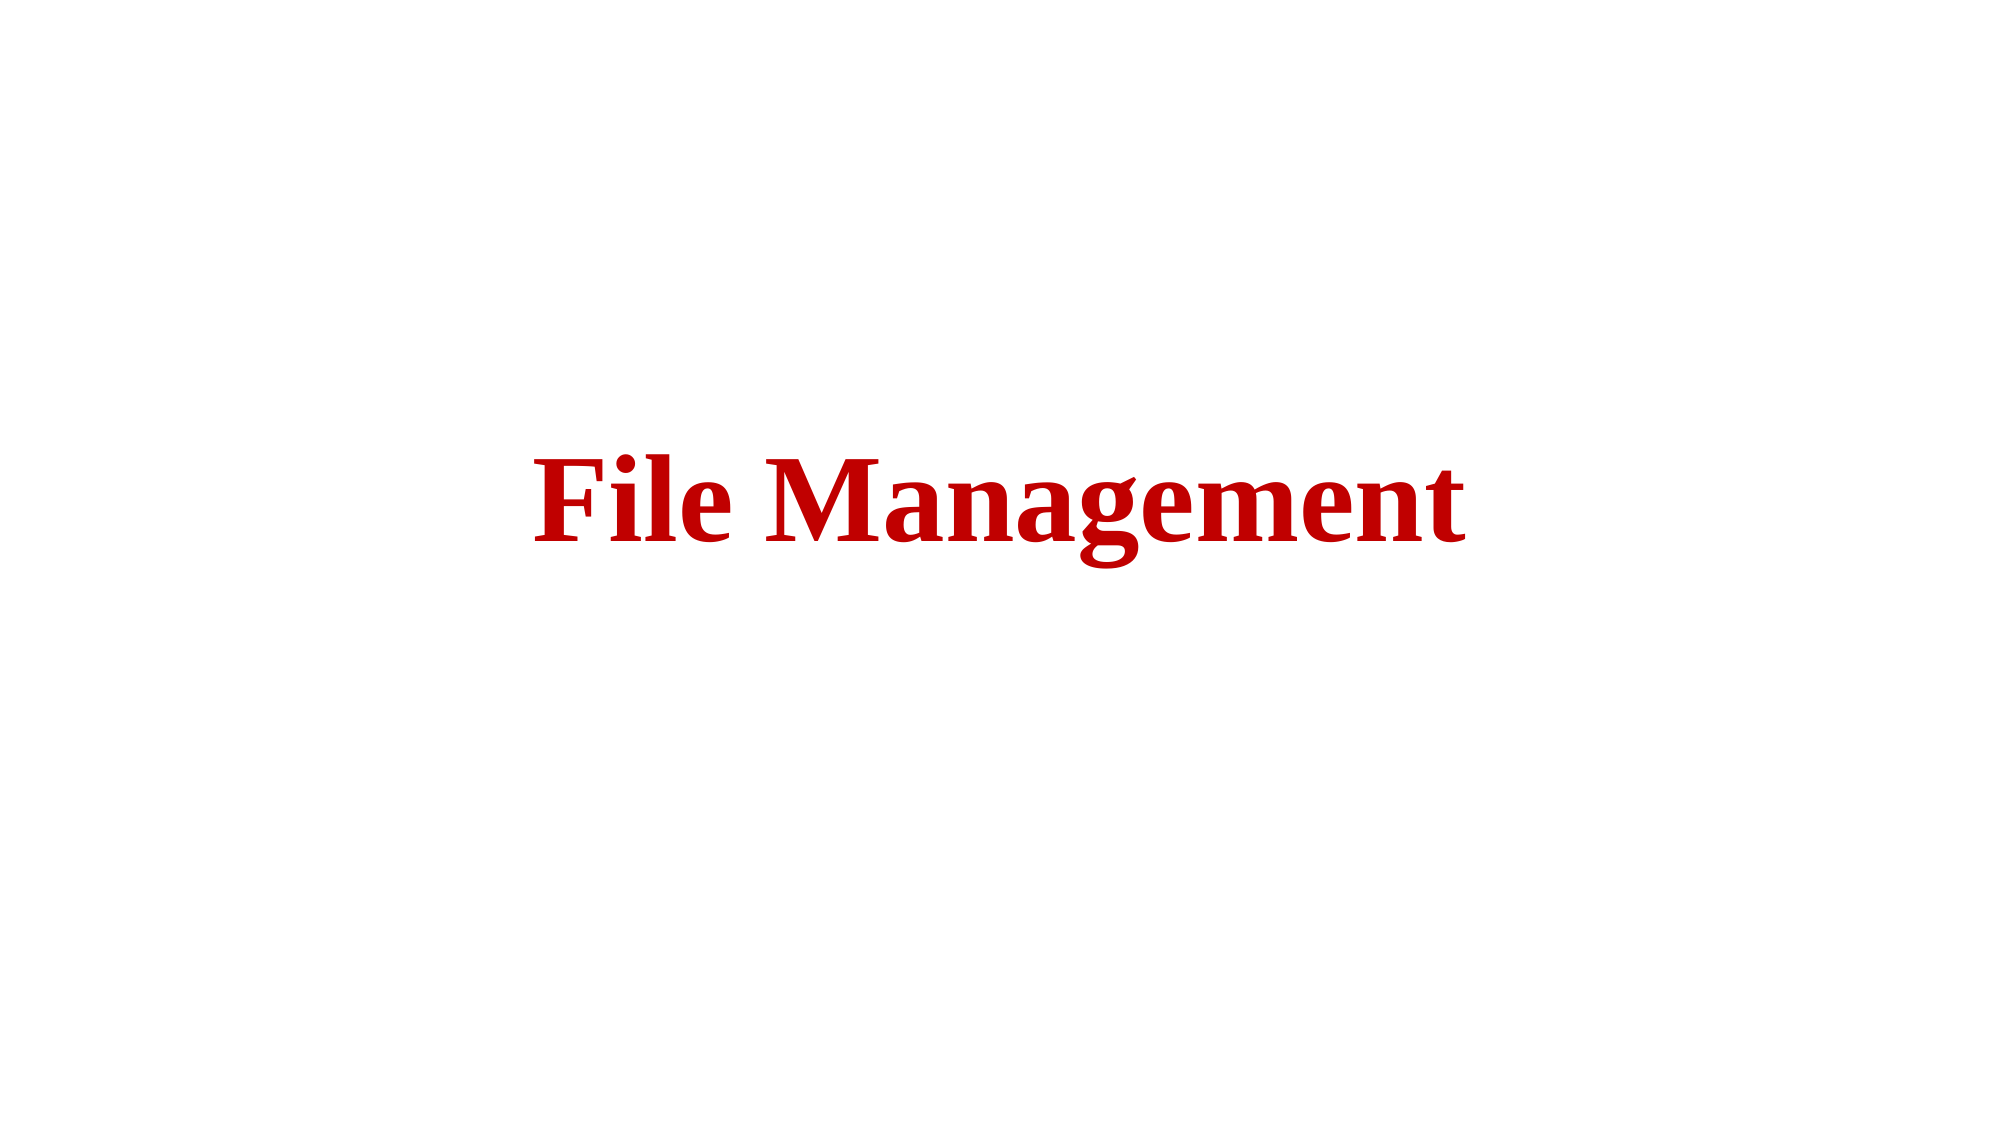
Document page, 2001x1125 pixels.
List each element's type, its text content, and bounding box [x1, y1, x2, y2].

title File Management [249, 184, 1750, 576]
